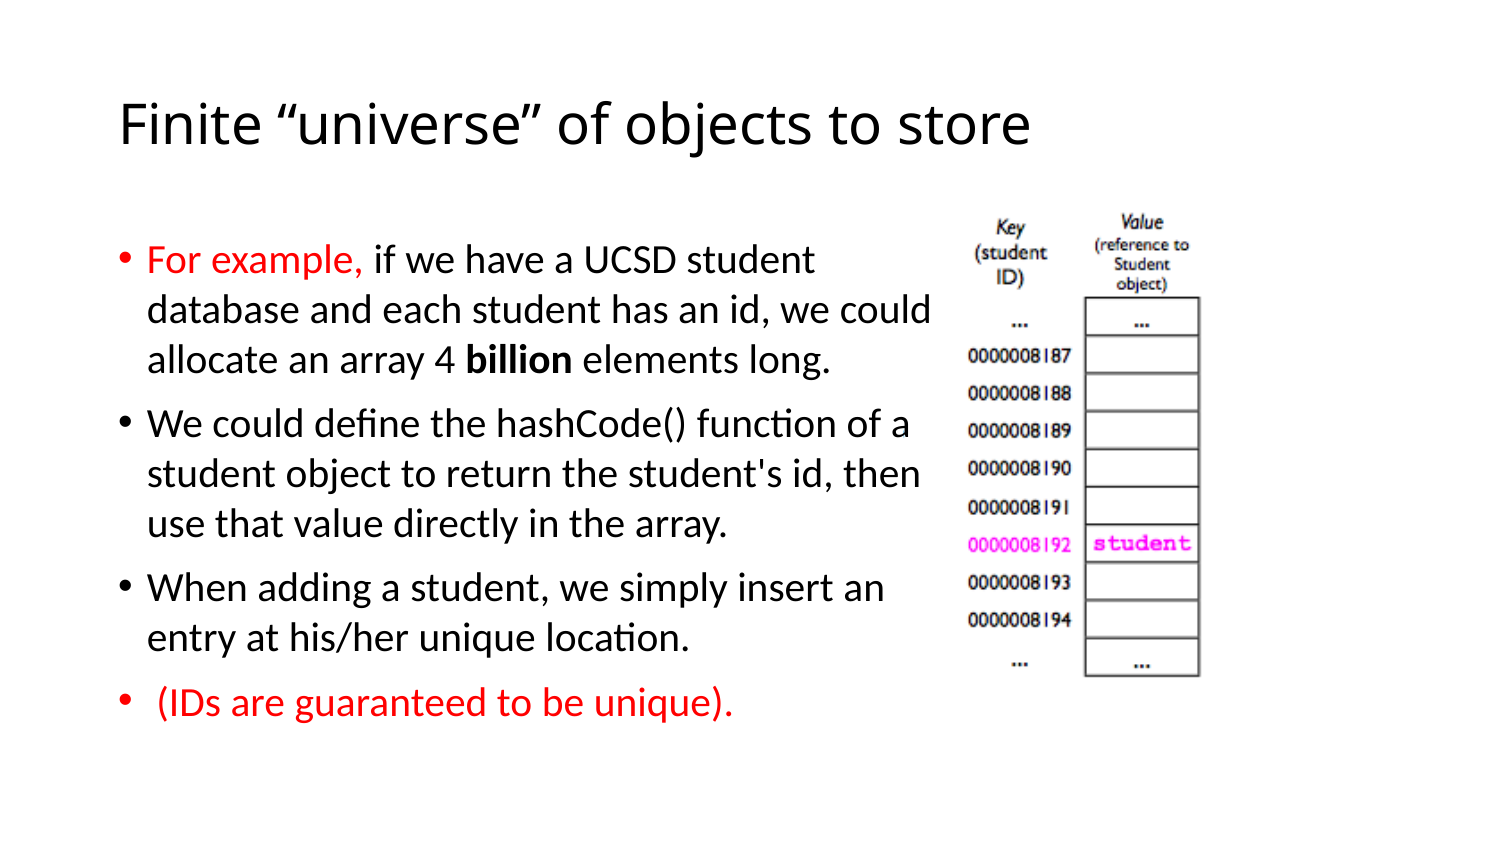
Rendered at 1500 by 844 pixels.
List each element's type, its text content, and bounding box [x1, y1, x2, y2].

picture [903, 174, 1246, 713]
title Finite “universe” of objects to store [103, 44, 1397, 208]
list For example, if we have a UCSD student database and each student has an id, we could allocate an array 4 billion elements long. We could define the hashCode() function of a student object to return the student's id, then use that value directly in the array. When adding a student, we simply insert an entry at his/her unique location. (IDs are guaranteed to be unique). [103, 224, 957, 760]
